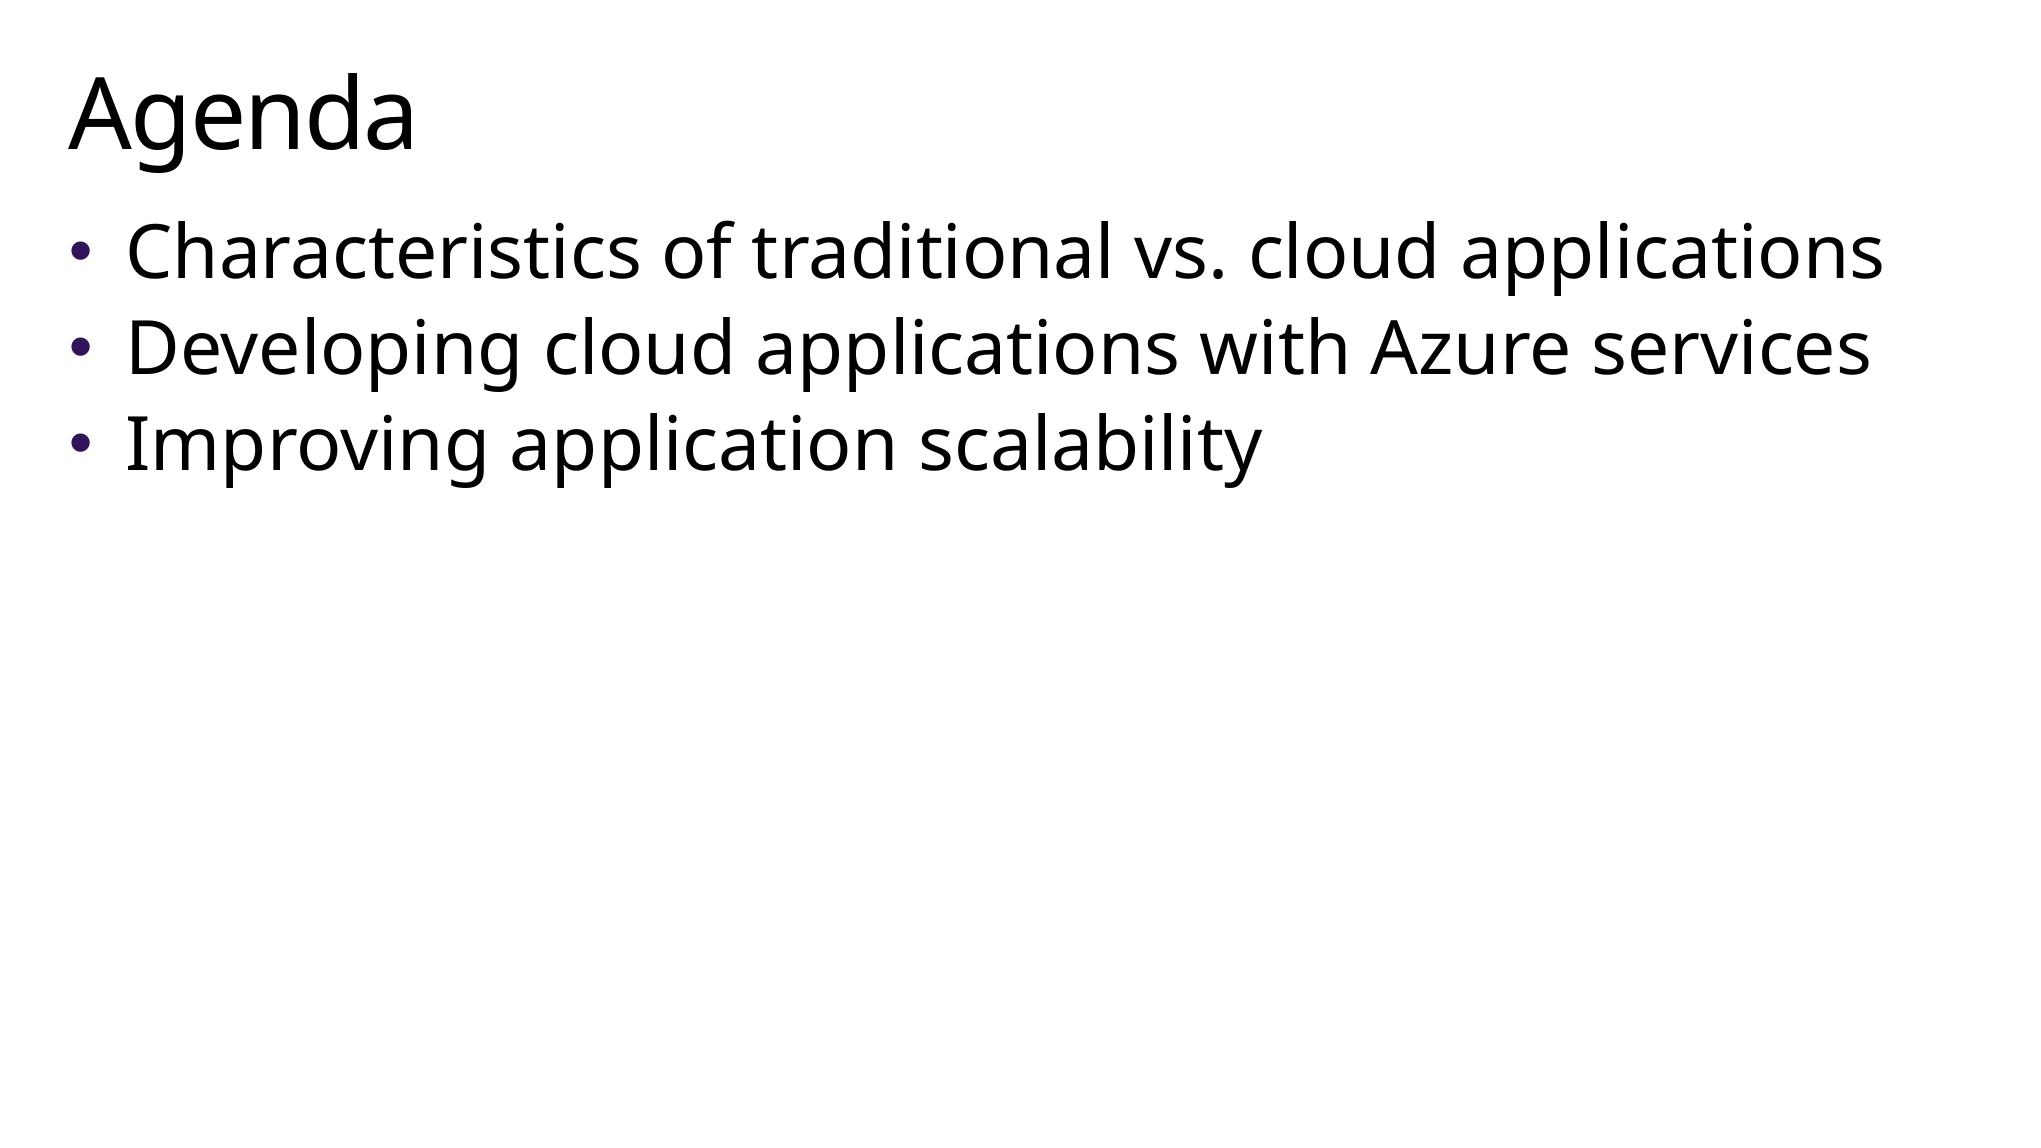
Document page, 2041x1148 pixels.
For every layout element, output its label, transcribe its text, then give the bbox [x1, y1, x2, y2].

list Characteristics of traditional vs. cloud applications Developing cloud applications with Azure services Improving application scalability [45, 199, 1996, 511]
title Agenda [45, 48, 1996, 199]
